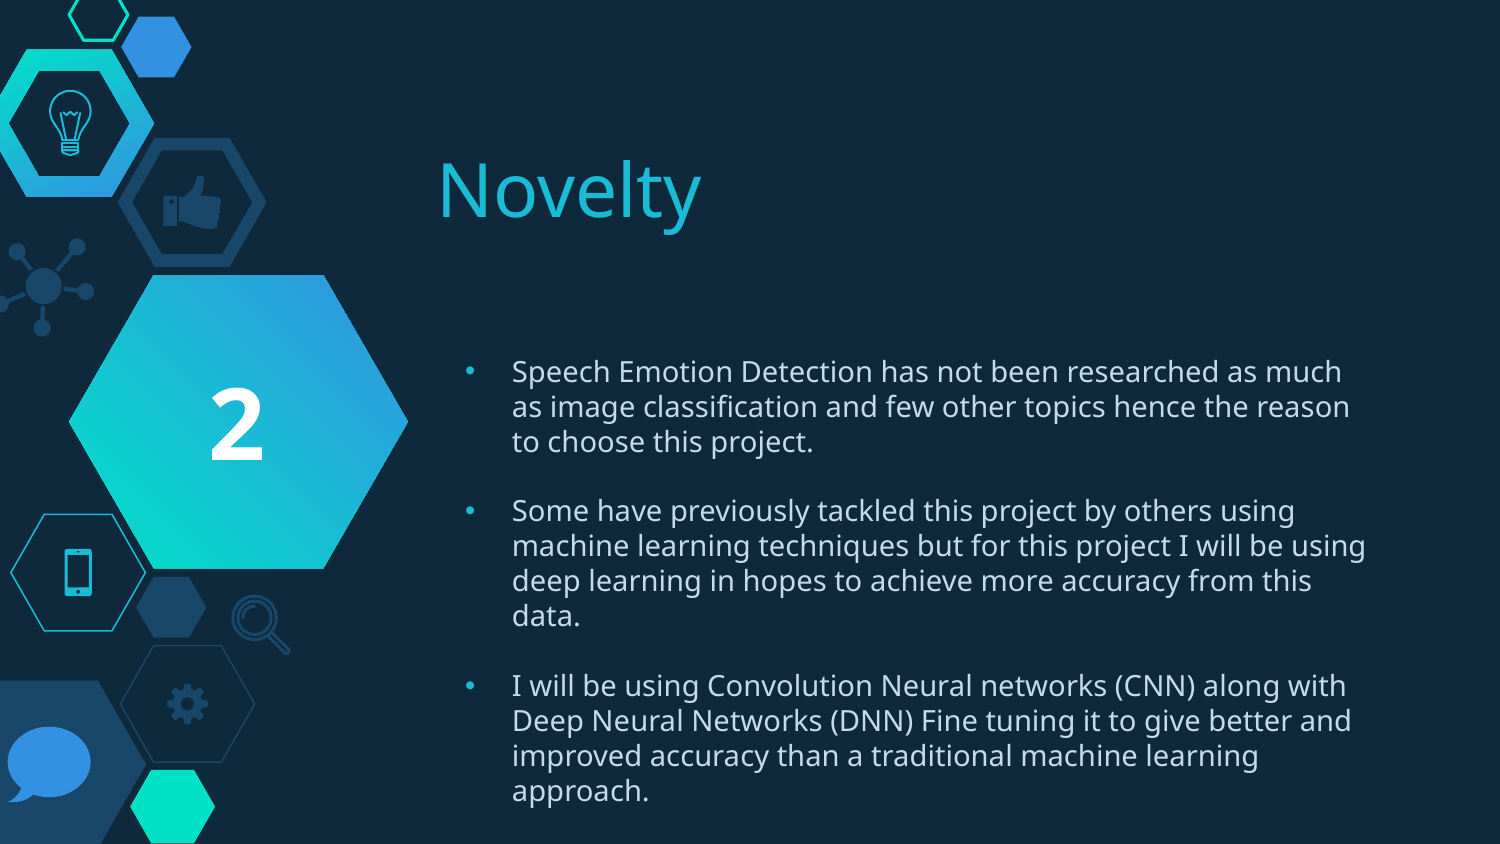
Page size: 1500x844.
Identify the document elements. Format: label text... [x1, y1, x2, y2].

subtitle Speech Emotion Detection has not been researched as much as image classification and few other topics hence the reason to choose this project. Some have previously tackled this project by others using machine learning techniques but for this project I will be using deep learning in hopes to achieve more accuracy from this data. I will be using Convolution Neural networks (CNN) along with Deep Neural Networks (DNN) Fine tuning it to give better and improved accuracy than a traditional machine learning approach. [450, 337, 1385, 779]
text_box 2 [67, 274, 407, 566]
title Novelty [421, 57, 1347, 248]
